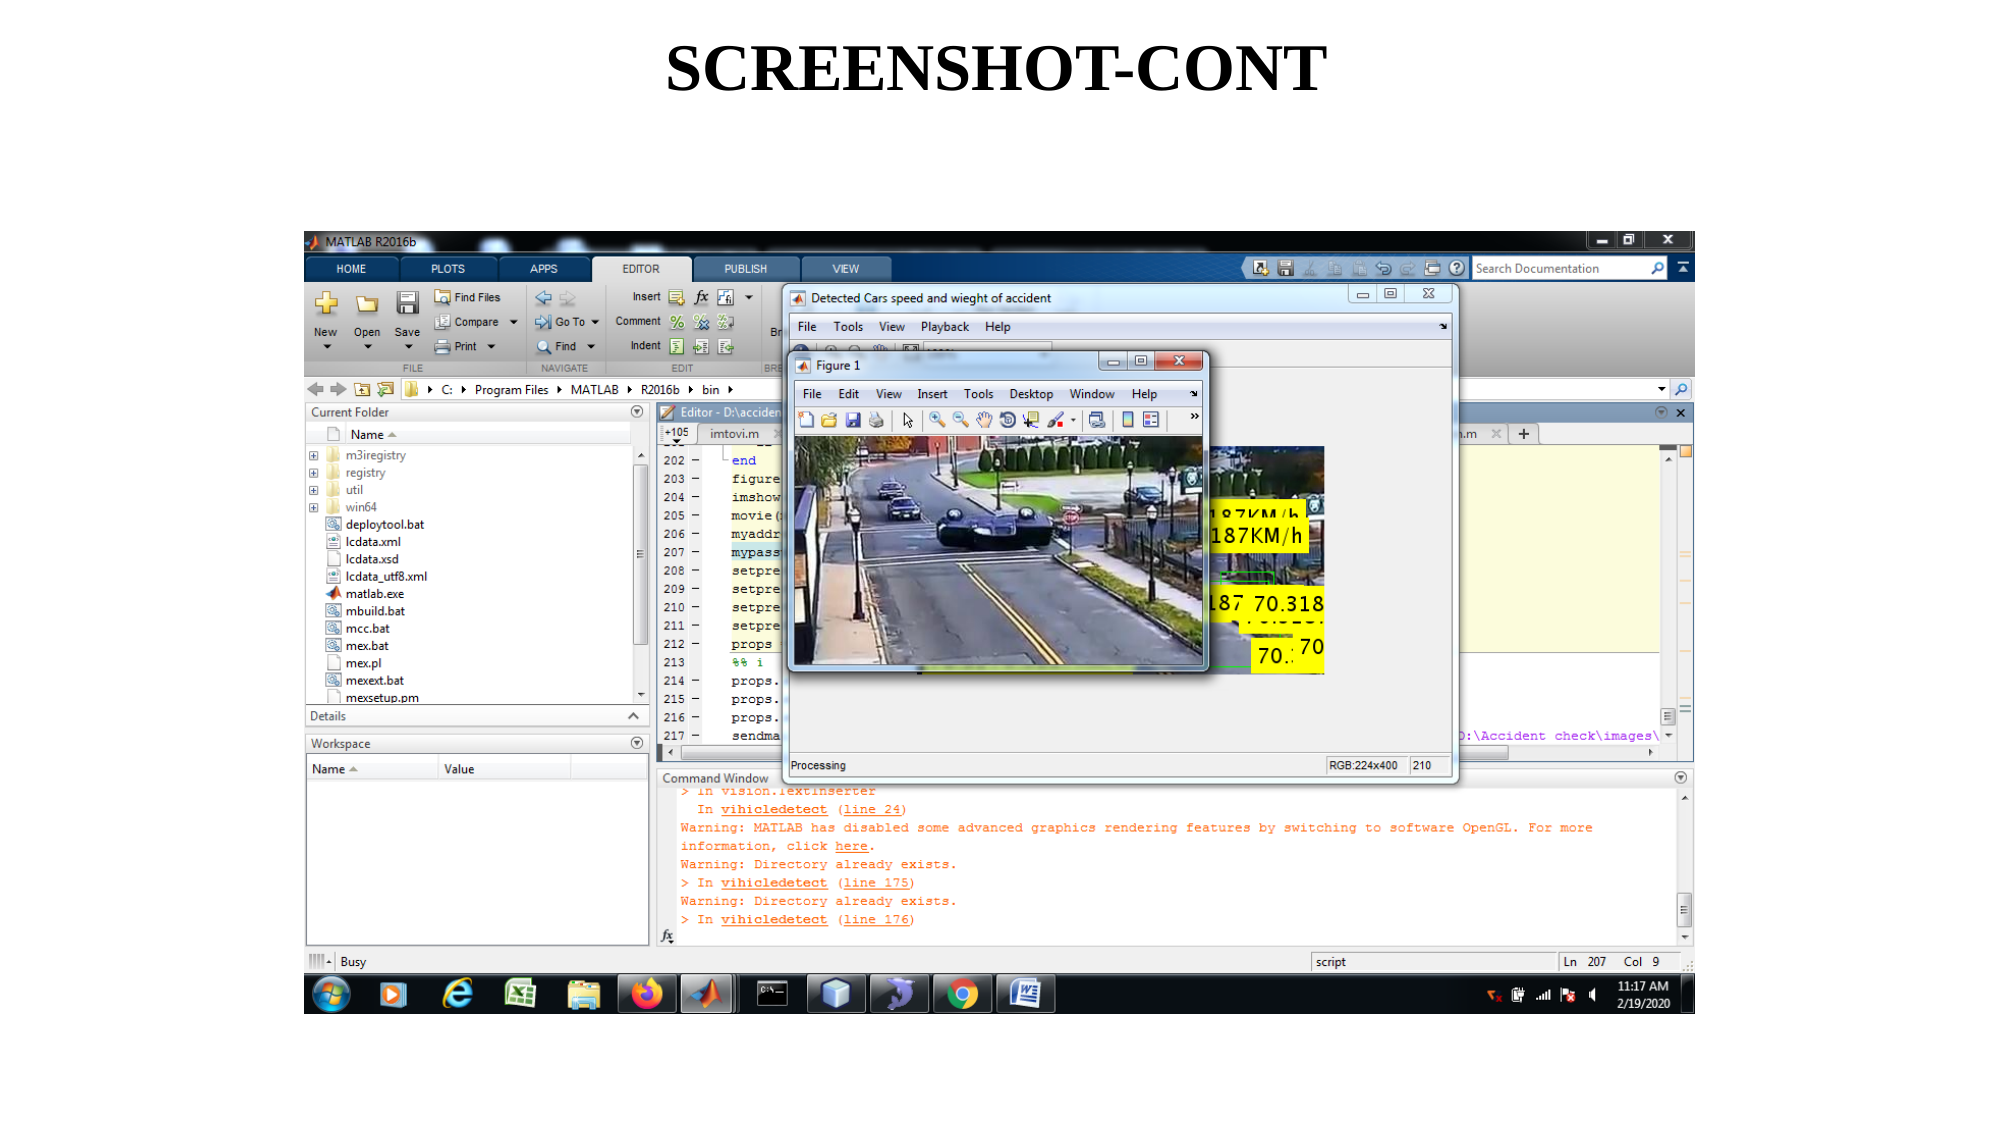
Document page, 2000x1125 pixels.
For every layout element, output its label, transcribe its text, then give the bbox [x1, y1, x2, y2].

title SCREENSHOT-CONT [137, 19, 1862, 114]
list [304, 231, 1695, 1014]
